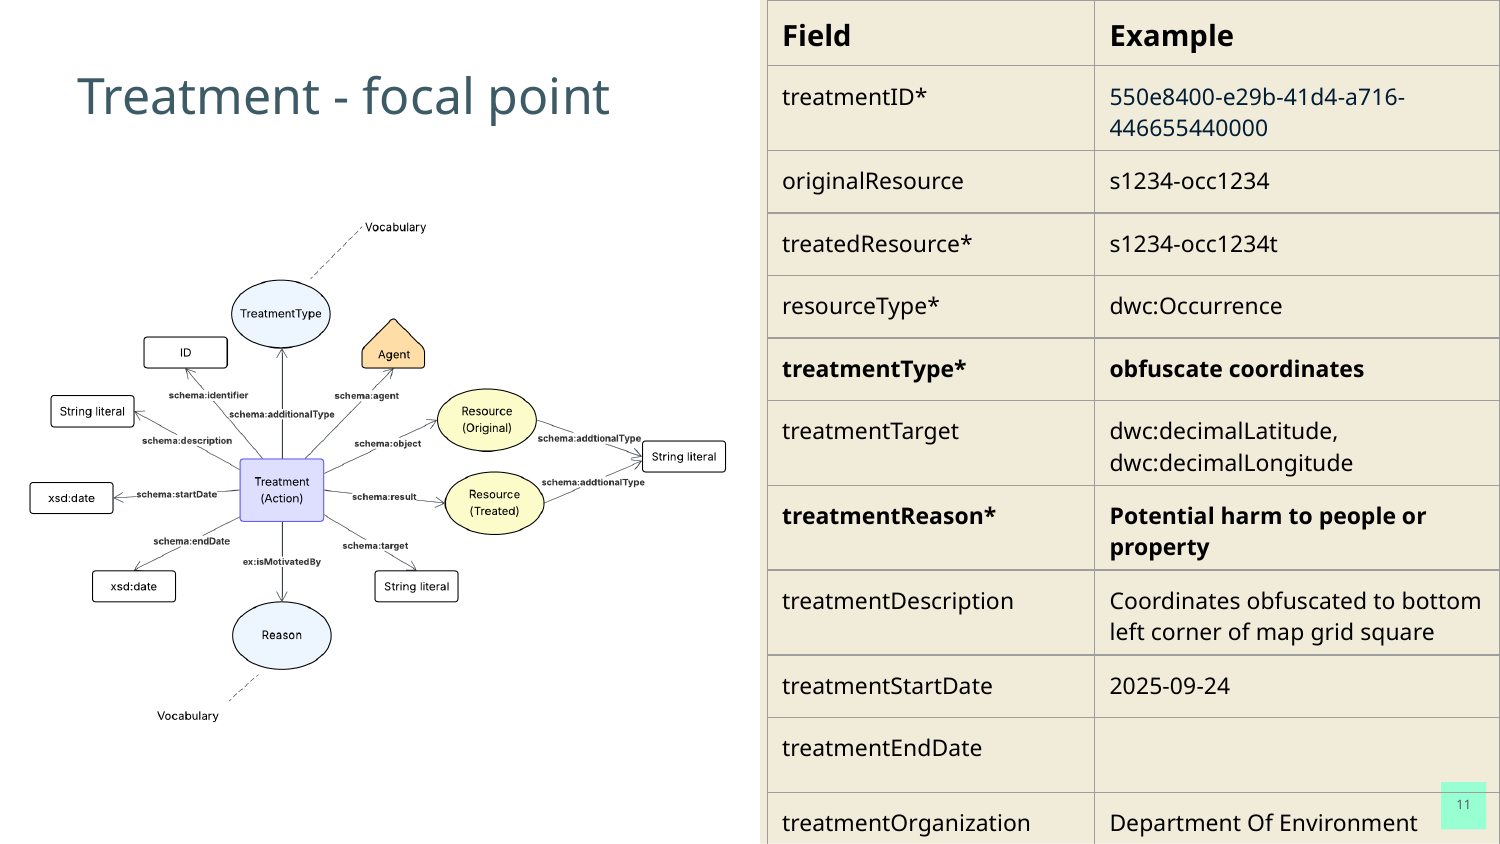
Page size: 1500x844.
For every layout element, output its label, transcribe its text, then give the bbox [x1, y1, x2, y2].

text_box [760, 0, 767, 844]
table_header Field [768, 1, 1094, 65]
table_cell treatmentOrganization [768, 793, 1094, 844]
table_cell originalResource [768, 151, 1094, 212]
table_cell treatmentDescription [768, 571, 1094, 654]
table_cell 550e8400-e29b-41d4-a716-446655440000 [1095, 66, 1499, 150]
table_cell Department Of Environment [1095, 793, 1499, 844]
table_cell treatedResource* [768, 214, 1094, 275]
table_cell obfuscate coordinates [1095, 339, 1499, 400]
table_cell treatmentEndDate [768, 718, 1094, 792]
table_cell treatmentReason* [768, 486, 1094, 569]
table_cell treatmentID* [768, 66, 1094, 150]
table_cell 2025-09-24 [1095, 656, 1499, 717]
table_cell s1234-occ1234 [1095, 151, 1499, 212]
table_cell [1095, 718, 1499, 792]
table_header Example [1095, 1, 1499, 65]
table_cell treatmentTarget [768, 401, 1094, 485]
table_cell Coordinates obfuscated to bottom left corner of map grid square [1095, 571, 1499, 654]
table_cell dwc:decimalLatitude, dwc:decimalLongitude [1095, 401, 1499, 485]
table_cell Potential harm to people or property [1095, 486, 1499, 569]
table_cell s1234-occ1234t [1095, 214, 1499, 275]
text_box Treatment - focal point [62, 49, 719, 140]
table_cell treatmentStartDate [768, 656, 1094, 717]
picture [22, 210, 733, 732]
table_cell resourceType* [768, 276, 1094, 337]
table_cell dwc:Occurrence [1095, 276, 1499, 337]
table_cell treatmentType* [768, 339, 1094, 400]
